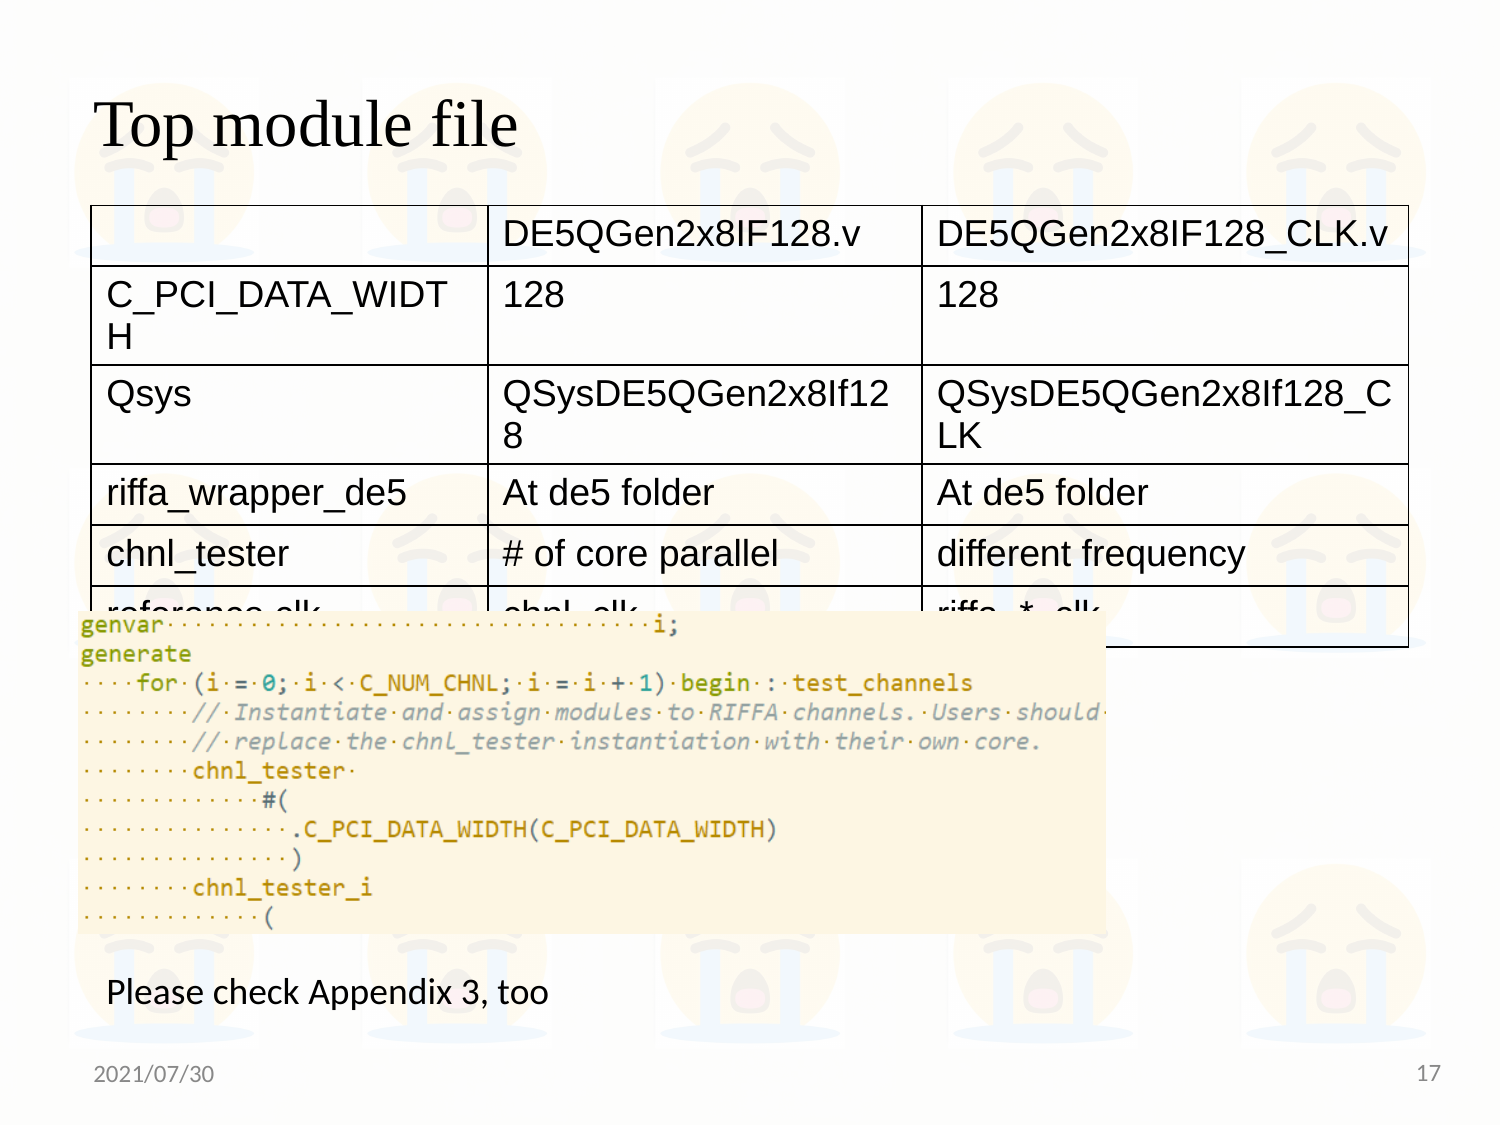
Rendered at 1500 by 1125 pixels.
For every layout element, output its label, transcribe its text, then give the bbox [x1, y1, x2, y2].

picture [78, 611, 1107, 935]
table_header DE5QGen2x8IF128_CLK.v [923, 206, 1408, 265]
table_cell chnl_clk [489, 587, 921, 610]
table_header [92, 206, 487, 265]
table_cell chnl_tester [92, 526, 487, 585]
table_cell Qsys [92, 366, 487, 463]
table_cell QSysDE5QGen2x8If128_CLK [923, 366, 1408, 463]
table_cell At de5 folder [489, 465, 921, 524]
table_cell reference clk [92, 587, 487, 610]
table_cell # of core parallel [489, 526, 921, 585]
table_header DE5QGen2x8IF128.v [489, 206, 921, 265]
title Top module file [78, 59, 1433, 190]
table_cell riffa_*_clk [923, 587, 1408, 646]
text_box Please check Appendix 3, too [91, 959, 570, 1020]
table_cell 128 [489, 267, 921, 364]
slide_number ‹#› [1118, 1041, 1457, 1101]
table_cell riffa_wrapper_de5 [92, 465, 487, 524]
table_cell QSysDE5QGen2x8If128 [489, 366, 921, 463]
table_cell At de5 folder [923, 465, 1408, 524]
table_cell C_PCI_DATA_WIDTH [92, 267, 487, 364]
table_cell different frequency [923, 526, 1408, 585]
table_cell 128 [923, 267, 1408, 364]
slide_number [78, 1042, 416, 1103]
